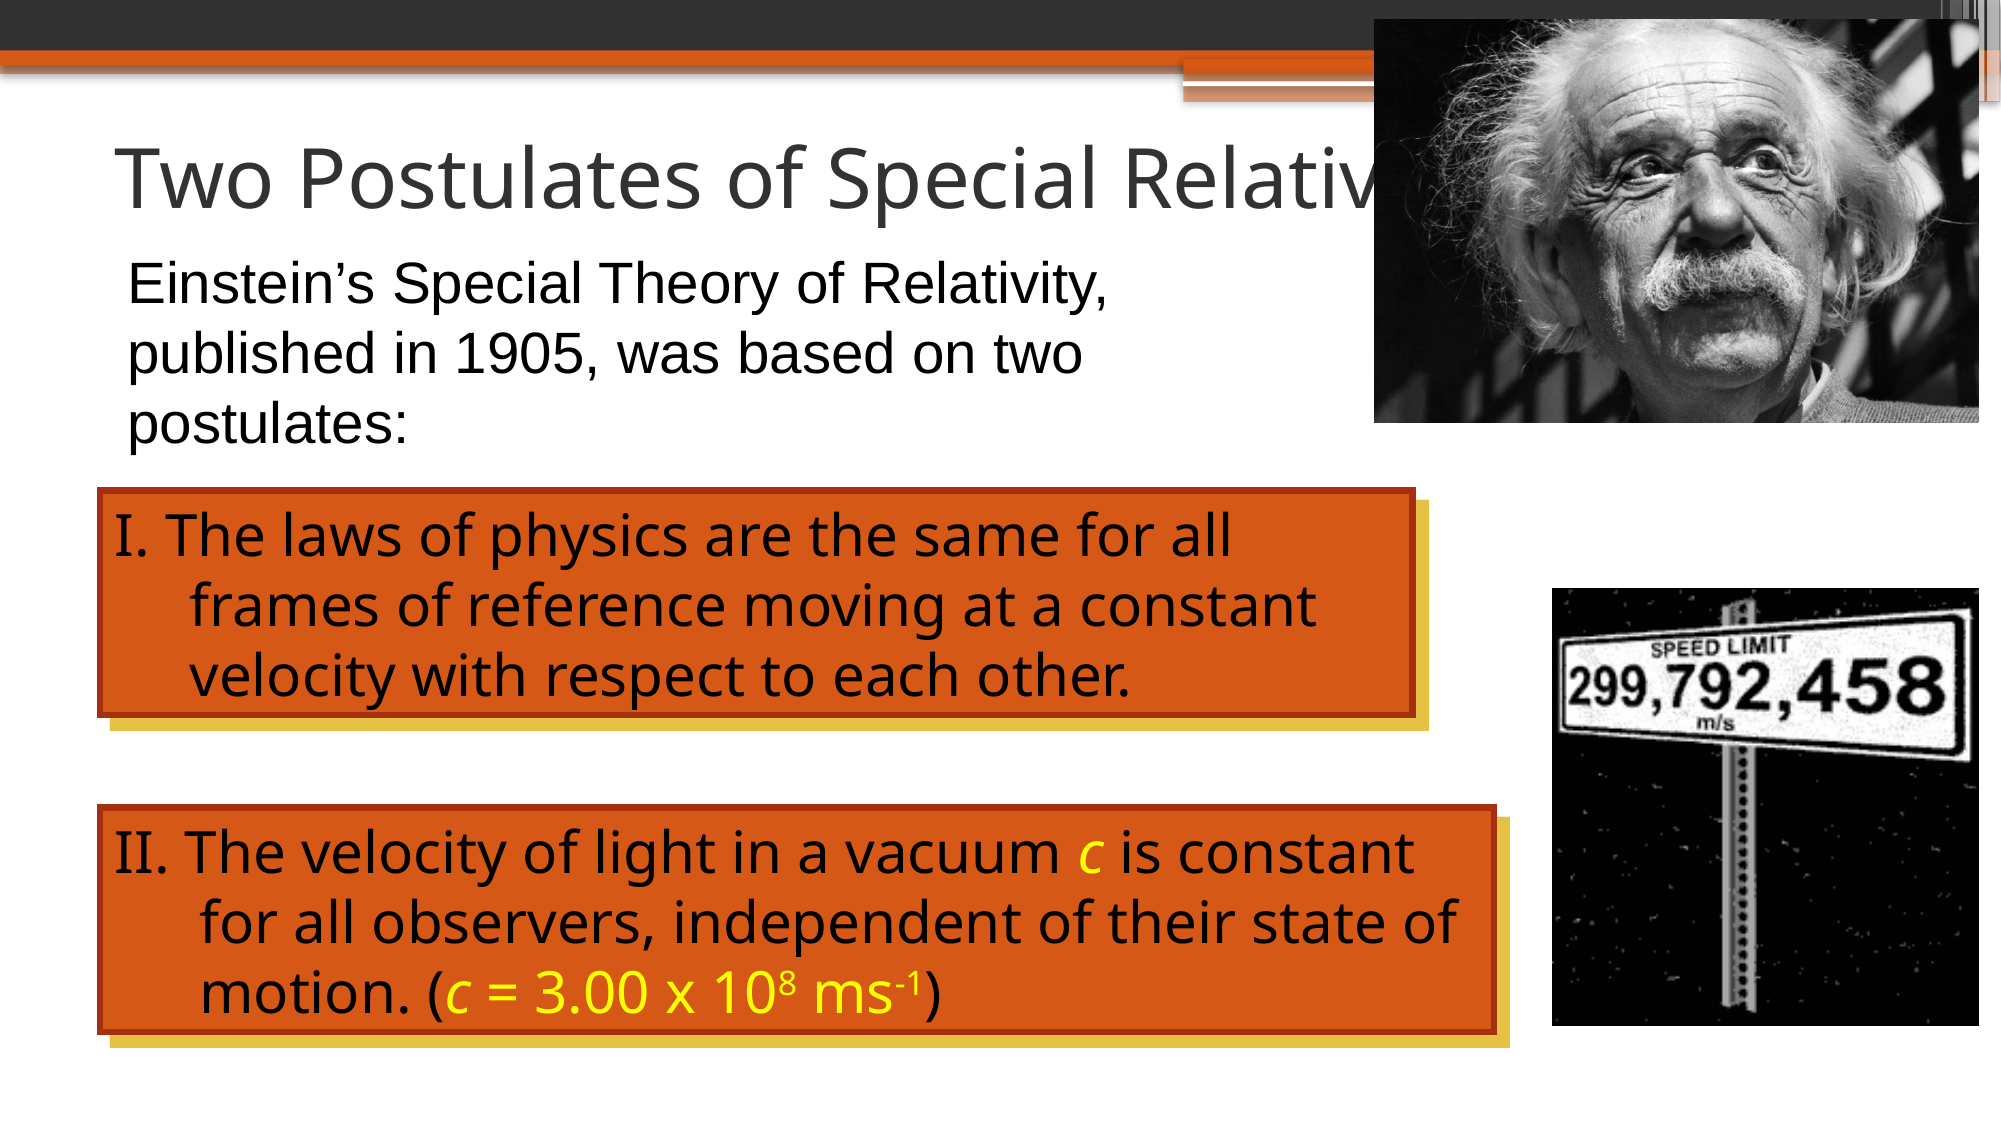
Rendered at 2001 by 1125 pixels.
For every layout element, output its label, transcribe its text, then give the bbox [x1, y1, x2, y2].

text_box Einstein’s Special Theory of Relativity, published in 1905, was based on two postulates: [112, 237, 1341, 463]
picture [1552, 588, 1980, 1027]
title Two Postulates of Special Relativity [99, 87, 1367, 263]
text_box II. The velocity of light in a vacuum c is constant for all observers, independent of their state of motion. (c = 3.00 x 108 ms-1) [99, 807, 1494, 1033]
picture [1374, 19, 1980, 423]
text_box I. The laws of physics are the same for all frames of reference moving at a constant velocity with respect to each other. [99, 490, 1413, 716]
